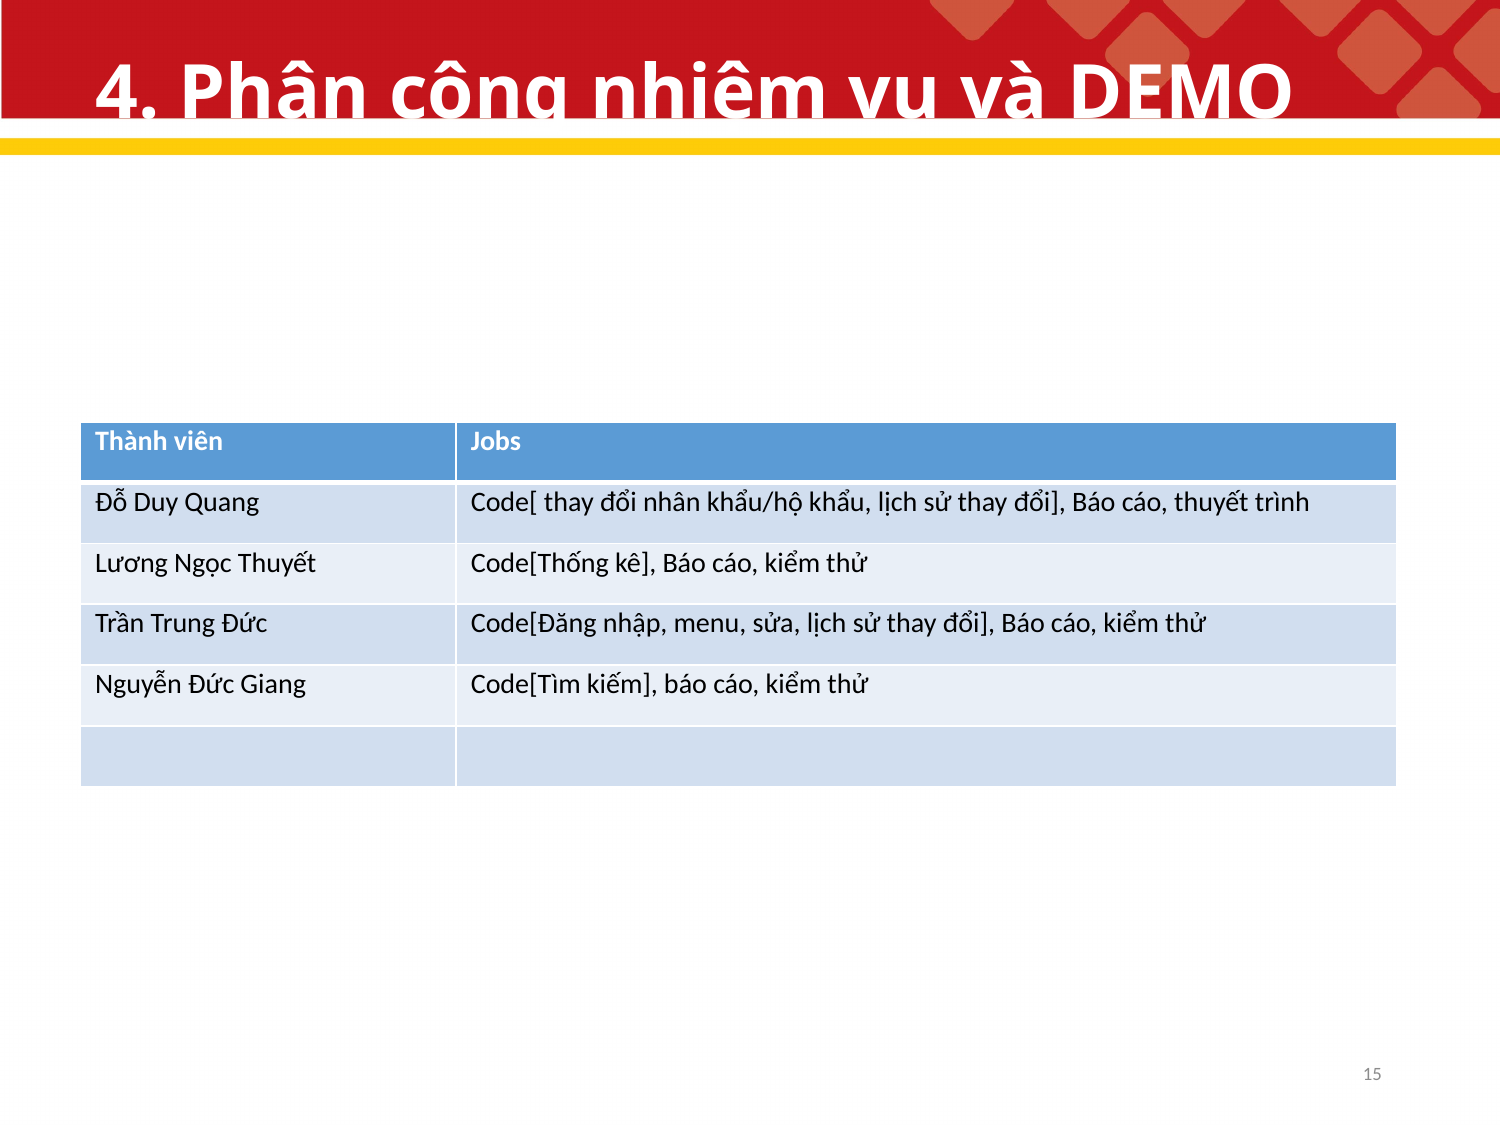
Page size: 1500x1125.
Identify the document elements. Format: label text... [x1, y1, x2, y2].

table_header Thành viên [81, 423, 455, 480]
table_cell [81, 727, 455, 786]
table_cell Lương Ngọc Thuyết [81, 544, 455, 603]
table_cell Code[Tìm kiếm], báo cáo, kiểm thử [457, 666, 1396, 725]
table_cell Code[ thay đổi nhân khẩu/hộ khẩu, lịch sử thay đổi], Báo cáo, thuyết trình [457, 485, 1396, 543]
table_cell Code[Thống kê], Báo cáo, kiểm thử [457, 544, 1396, 603]
slide_number 15 [1059, 1042, 1397, 1103]
picture [0, 0, 1500, 1125]
table_cell Code[Đăng nhập, menu, sửa, lịch sử thay đổi], Báo cáo, kiểm thử [457, 605, 1396, 664]
title 4. Phân công nhiệm vụ và DEMO [80, 0, 1397, 204]
table_header Jobs [457, 423, 1396, 480]
table_cell Nguyễn Đức Giang [81, 666, 455, 725]
table_cell Đỗ Duy Quang [81, 485, 455, 543]
table_cell [457, 727, 1396, 786]
table_cell Trần Trung Đức [81, 605, 455, 664]
